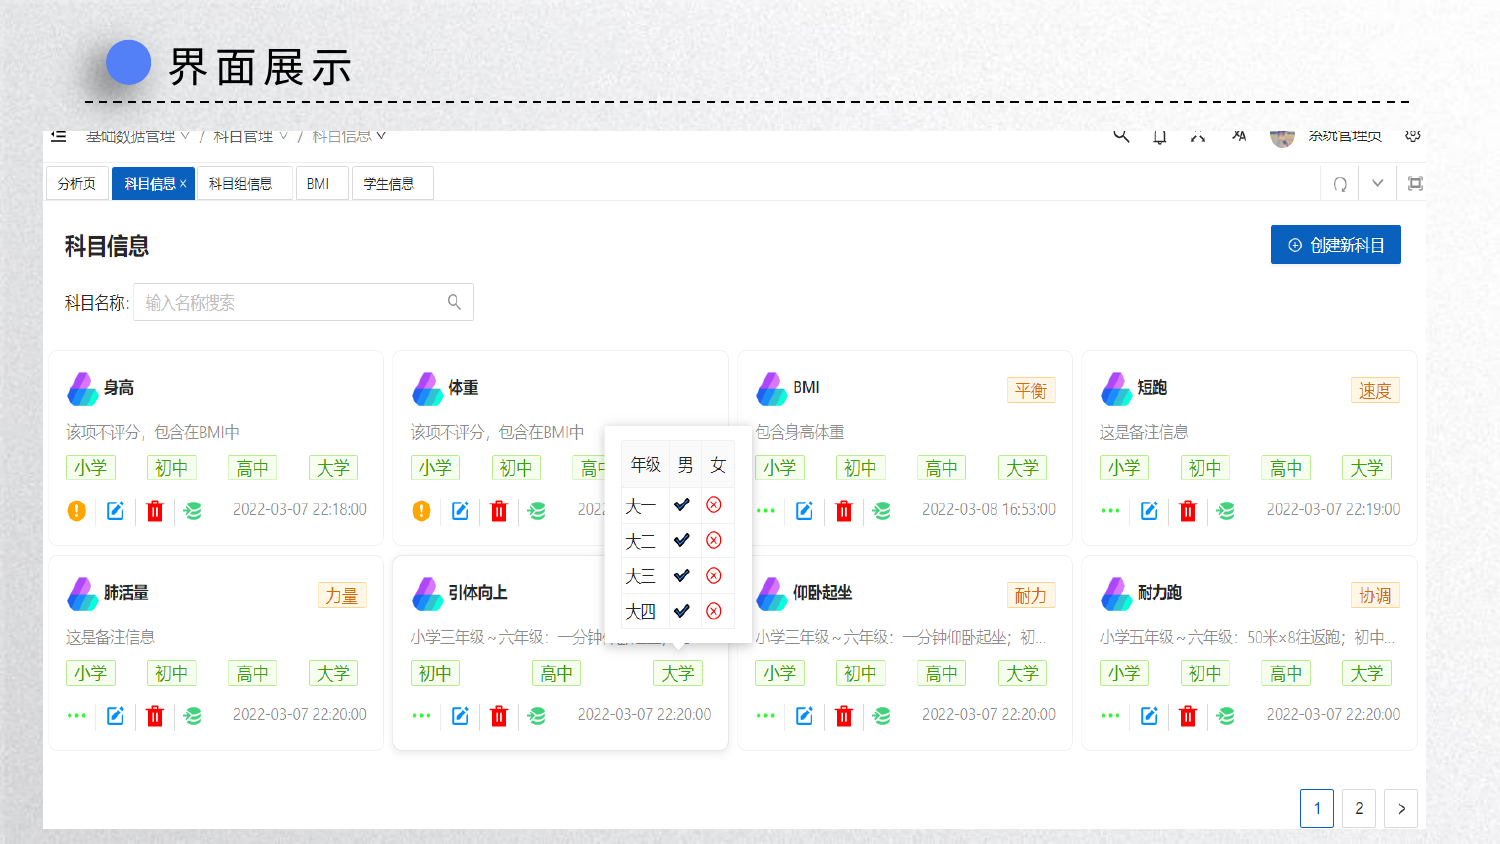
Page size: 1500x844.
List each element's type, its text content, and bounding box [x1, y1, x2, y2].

text_box 界面展示 [153, 33, 369, 99]
text_box [104, 37, 153, 87]
picture [0, 0, 1500, 844]
